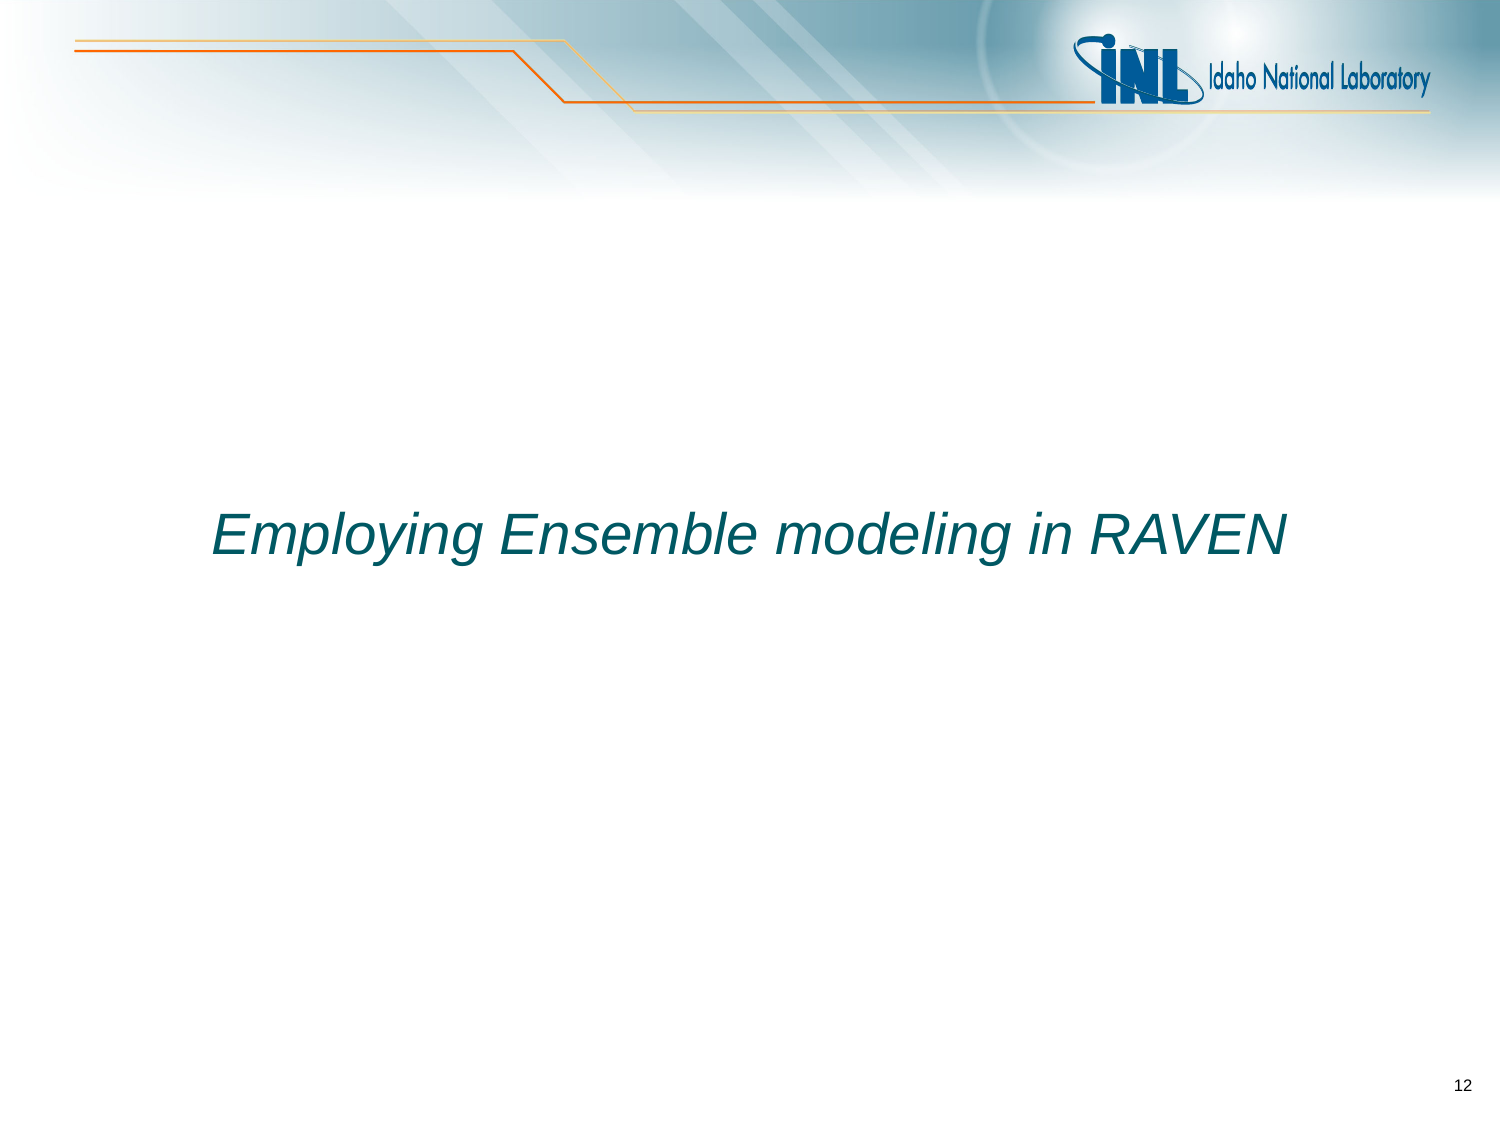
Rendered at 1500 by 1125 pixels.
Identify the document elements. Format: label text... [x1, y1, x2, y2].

title Employing Ensemble modeling in RAVEN [74, 506, 1425, 569]
picture [0, 0, 1500, 202]
slide_number 12 [1429, 1074, 1473, 1096]
